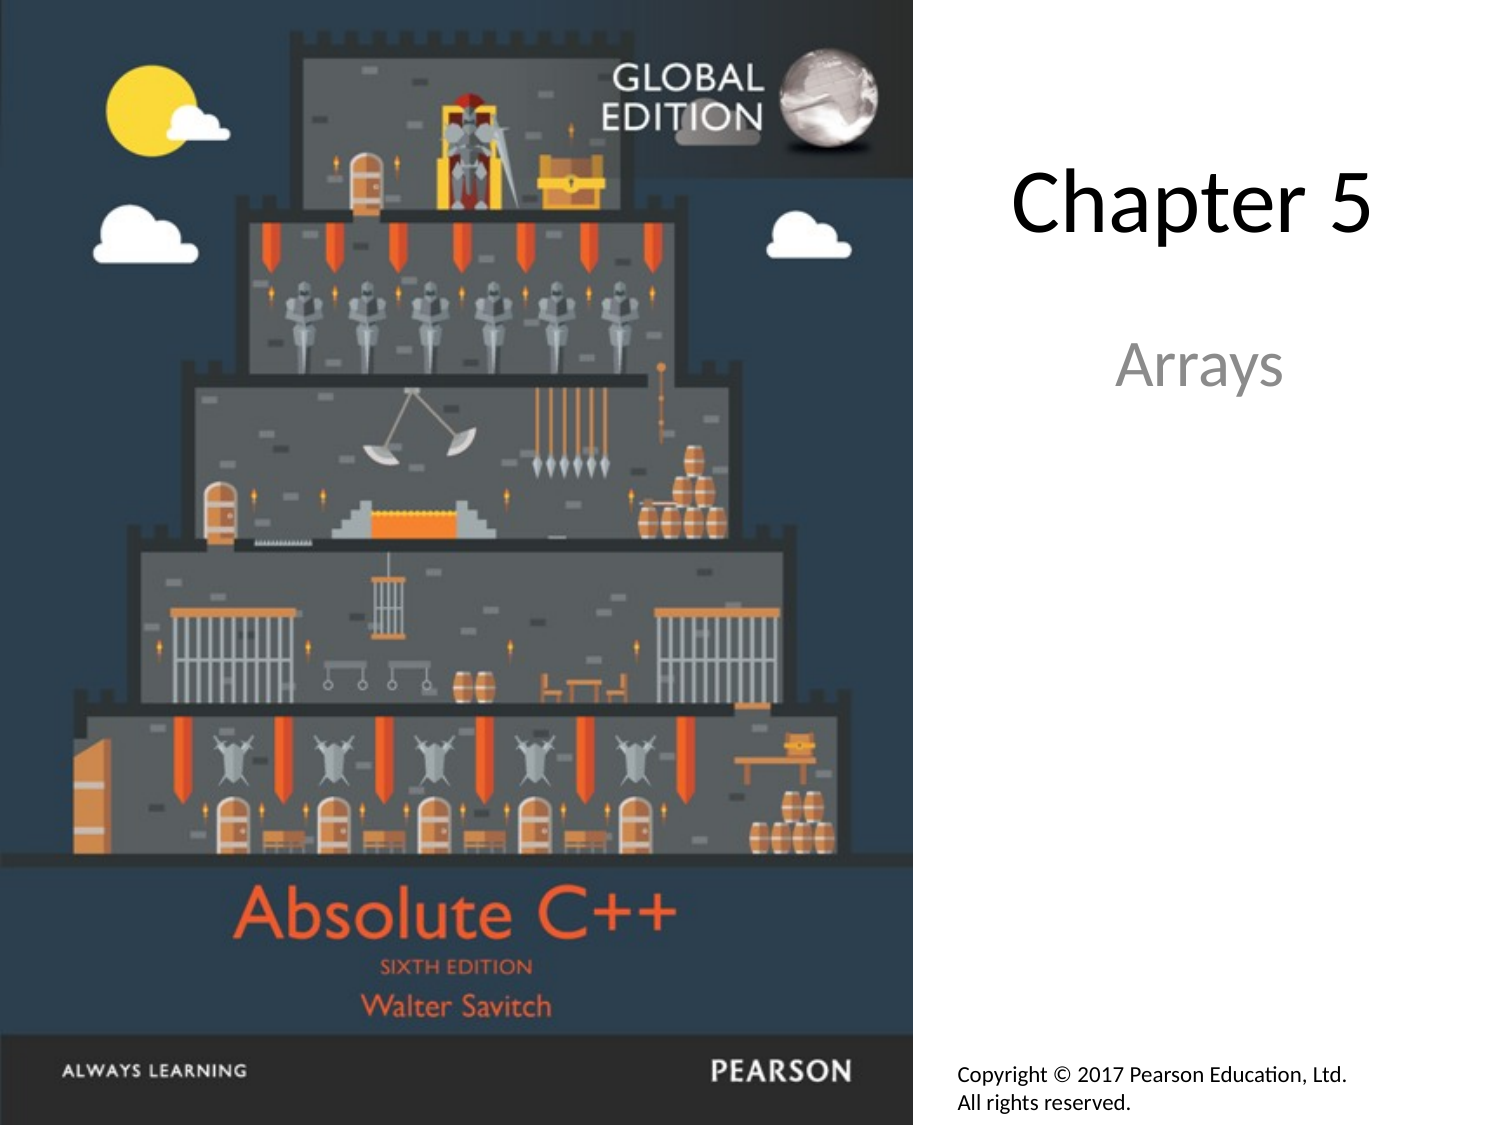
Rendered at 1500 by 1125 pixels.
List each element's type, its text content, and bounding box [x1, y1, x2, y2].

title Chapter 5 [924, 75, 1463, 312]
subtitle Arrays [924, 312, 1475, 600]
text_box Copyright © 2017 Pearson Education, Ltd. All rights reserved. [942, 1052, 1375, 1123]
picture [0, 0, 913, 1125]
